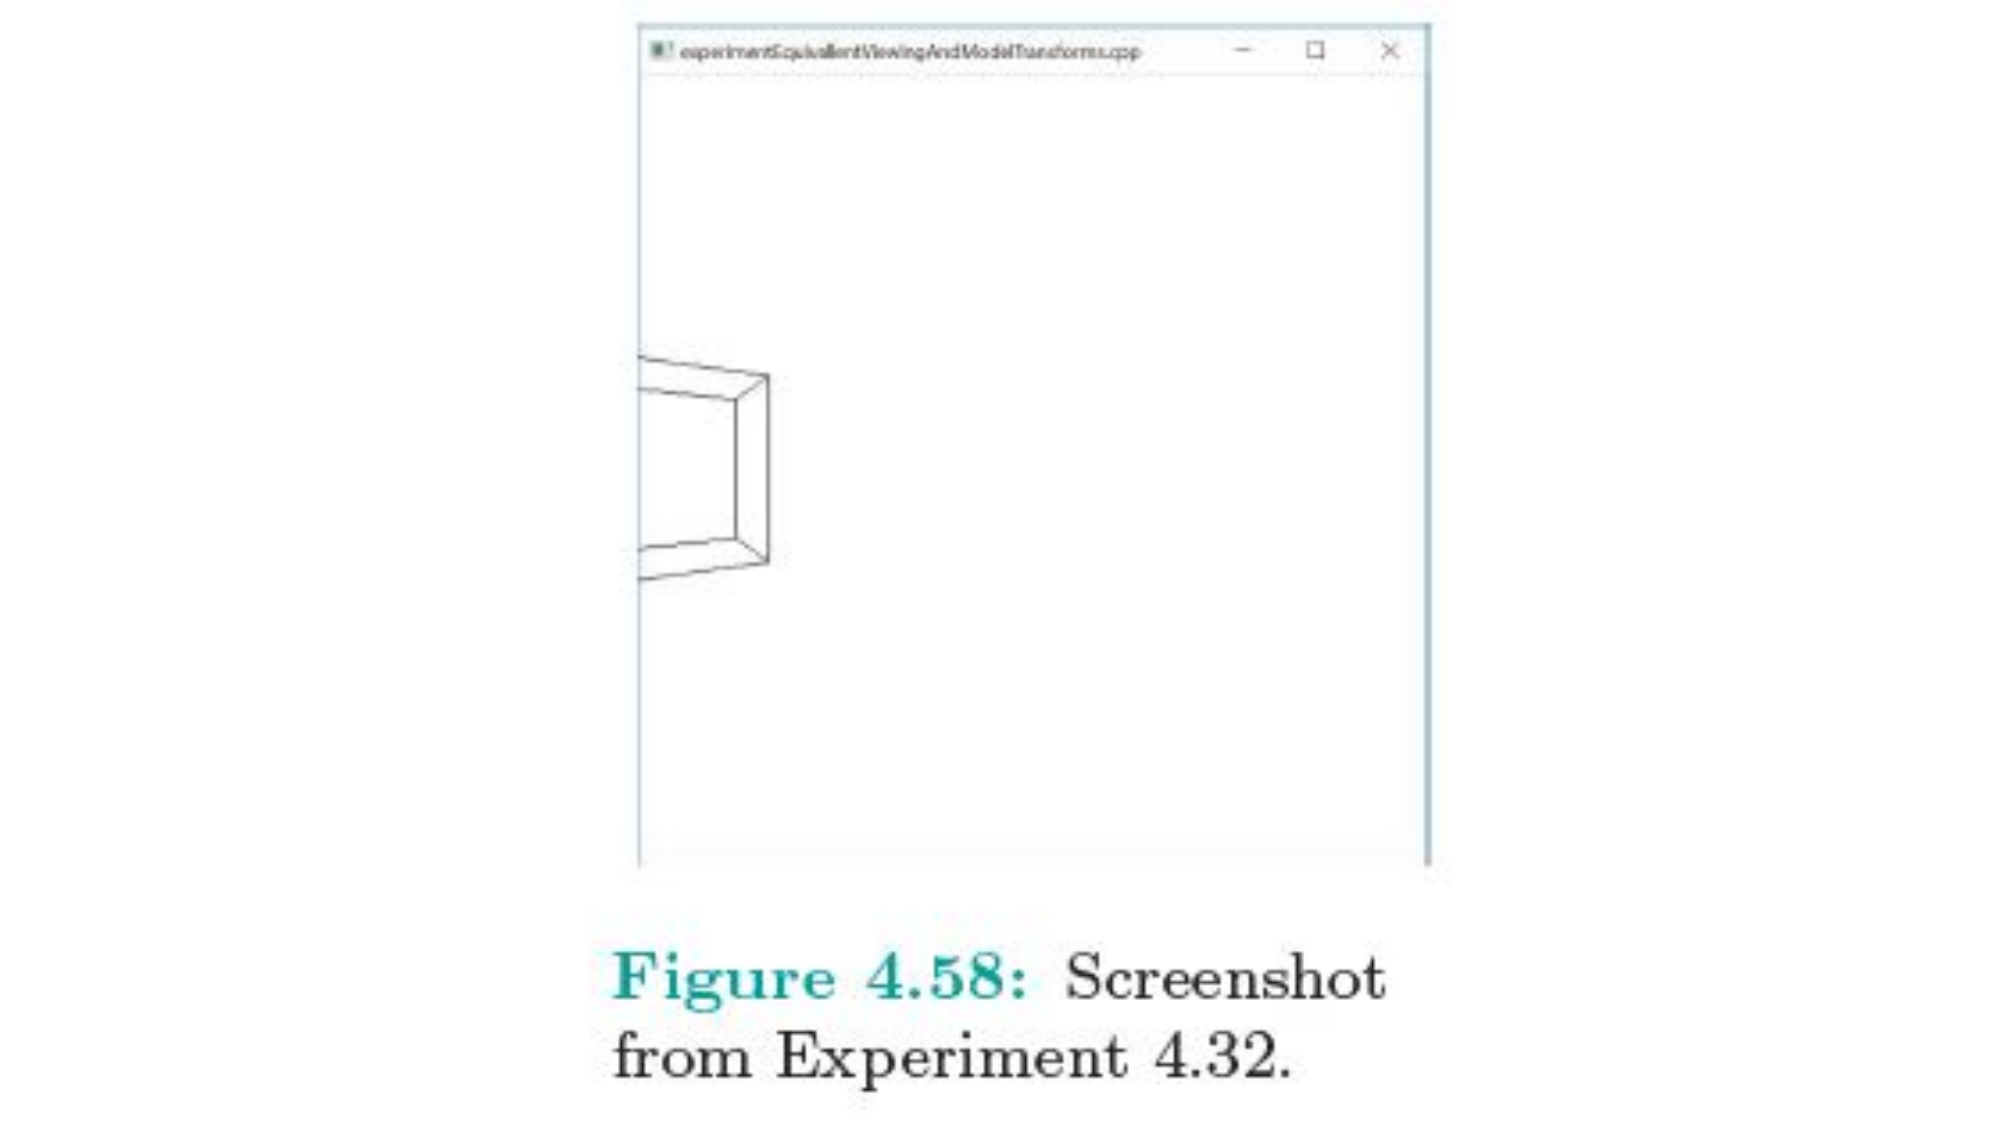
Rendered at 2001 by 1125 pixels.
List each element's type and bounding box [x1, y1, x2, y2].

picture [535, 0, 1465, 1125]
